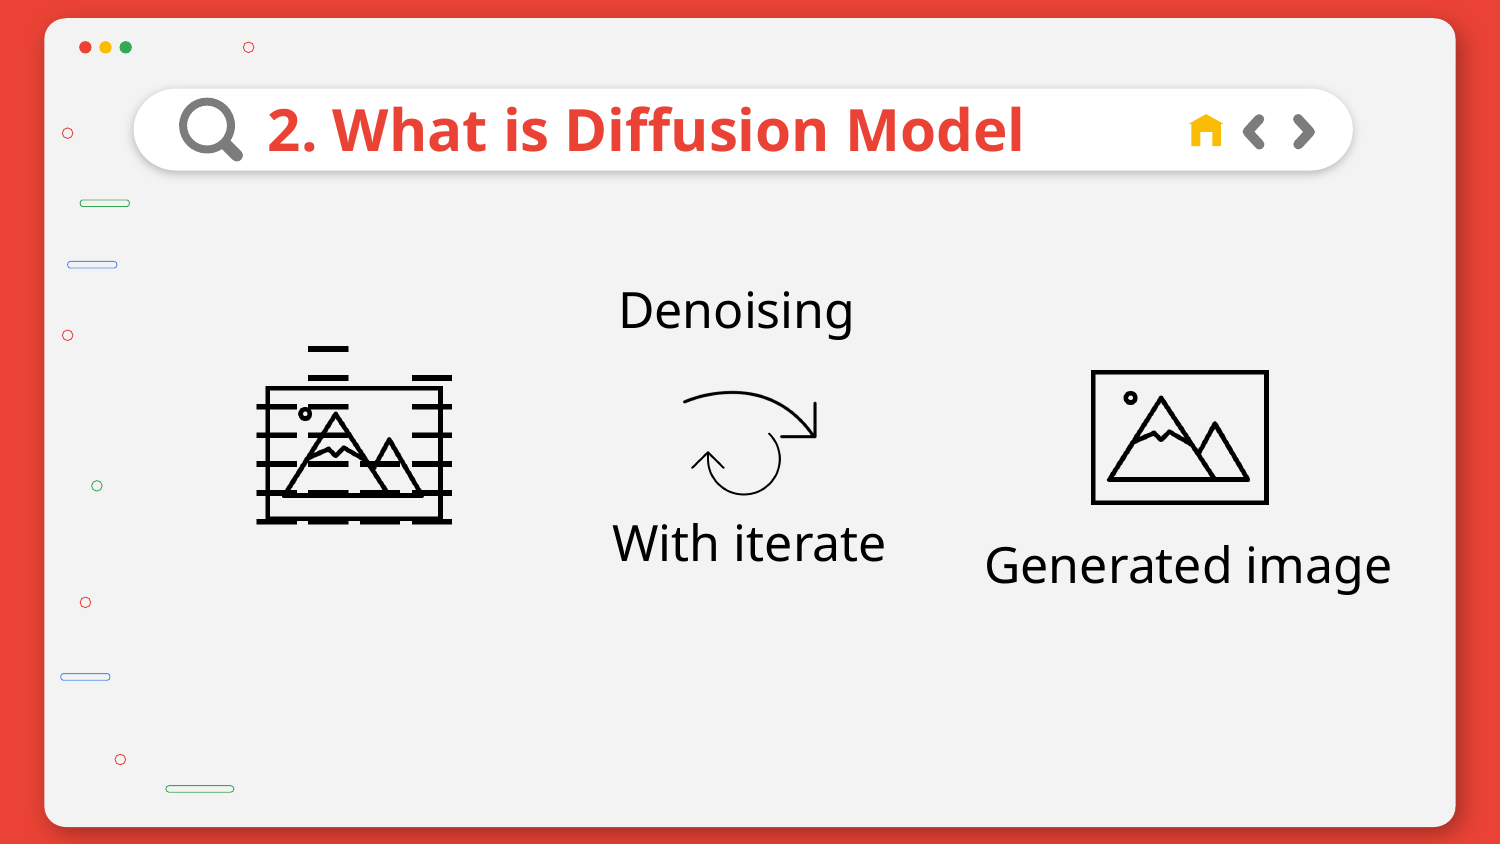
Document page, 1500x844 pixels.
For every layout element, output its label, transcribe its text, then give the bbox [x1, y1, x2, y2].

text_box [1188, 114, 1224, 147]
text_box [1293, 114, 1315, 150]
picture [1067, 323, 1292, 547]
text_box With iterate [597, 503, 903, 579]
picture [216, 297, 493, 573]
text_box Denoising [603, 270, 871, 346]
text_box [1242, 114, 1265, 150]
picture [674, 338, 826, 514]
text_box Generated image [969, 526, 1408, 601]
title 2. What is Diffusion Model [252, 89, 1317, 168]
